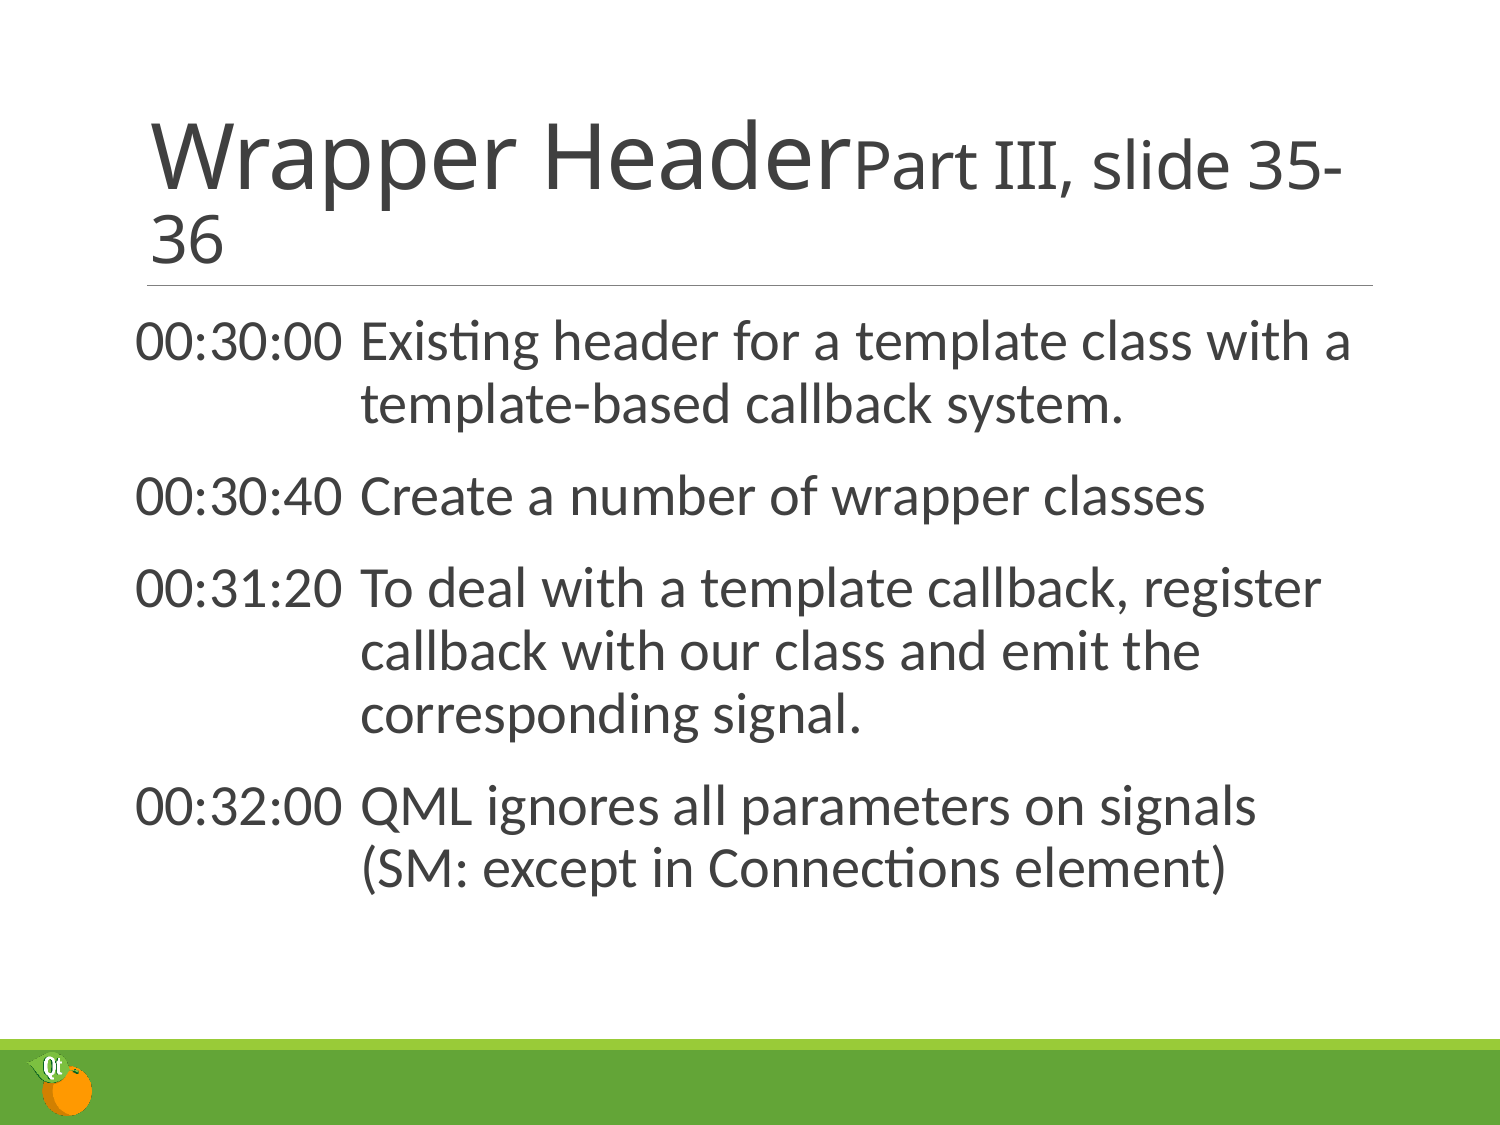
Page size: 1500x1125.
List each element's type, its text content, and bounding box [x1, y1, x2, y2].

title Wrapper Header Part III, slide 35-36 [135, 47, 1373, 285]
picture [26, 1052, 92, 1116]
list 00:30:00 Existing header for a template class with a template-based callback system. 00:30:40 Create a number of wrapper classes 00:31:20 To deal with a template callback, register callback with our class and emit the corresponding signal. 00:32:00 QML ignores all parameters on signals (SM: except in Connections element) [135, 302, 1373, 963]
